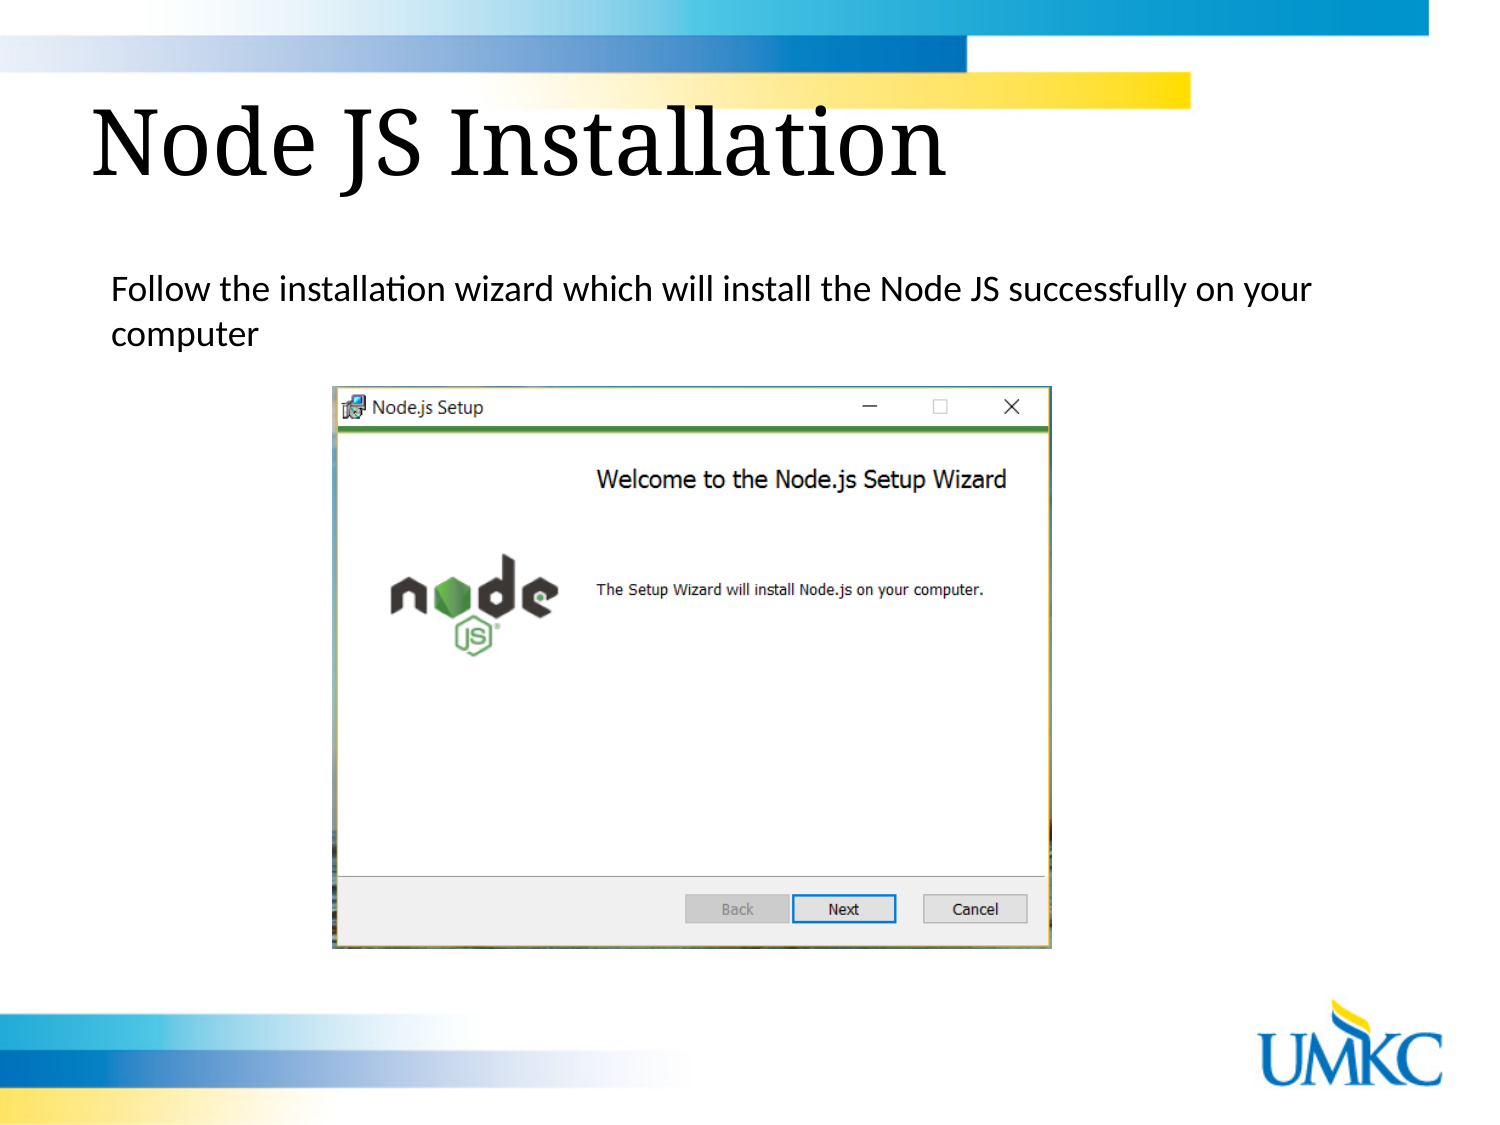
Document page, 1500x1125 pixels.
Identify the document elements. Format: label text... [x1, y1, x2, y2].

title Node JS Installation [75, 45, 1425, 233]
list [332, 386, 1052, 949]
picture [0, 0, 1500, 1125]
text_box Follow the installation wizard which will install the Node JS successfully on your computer [96, 256, 1401, 362]
